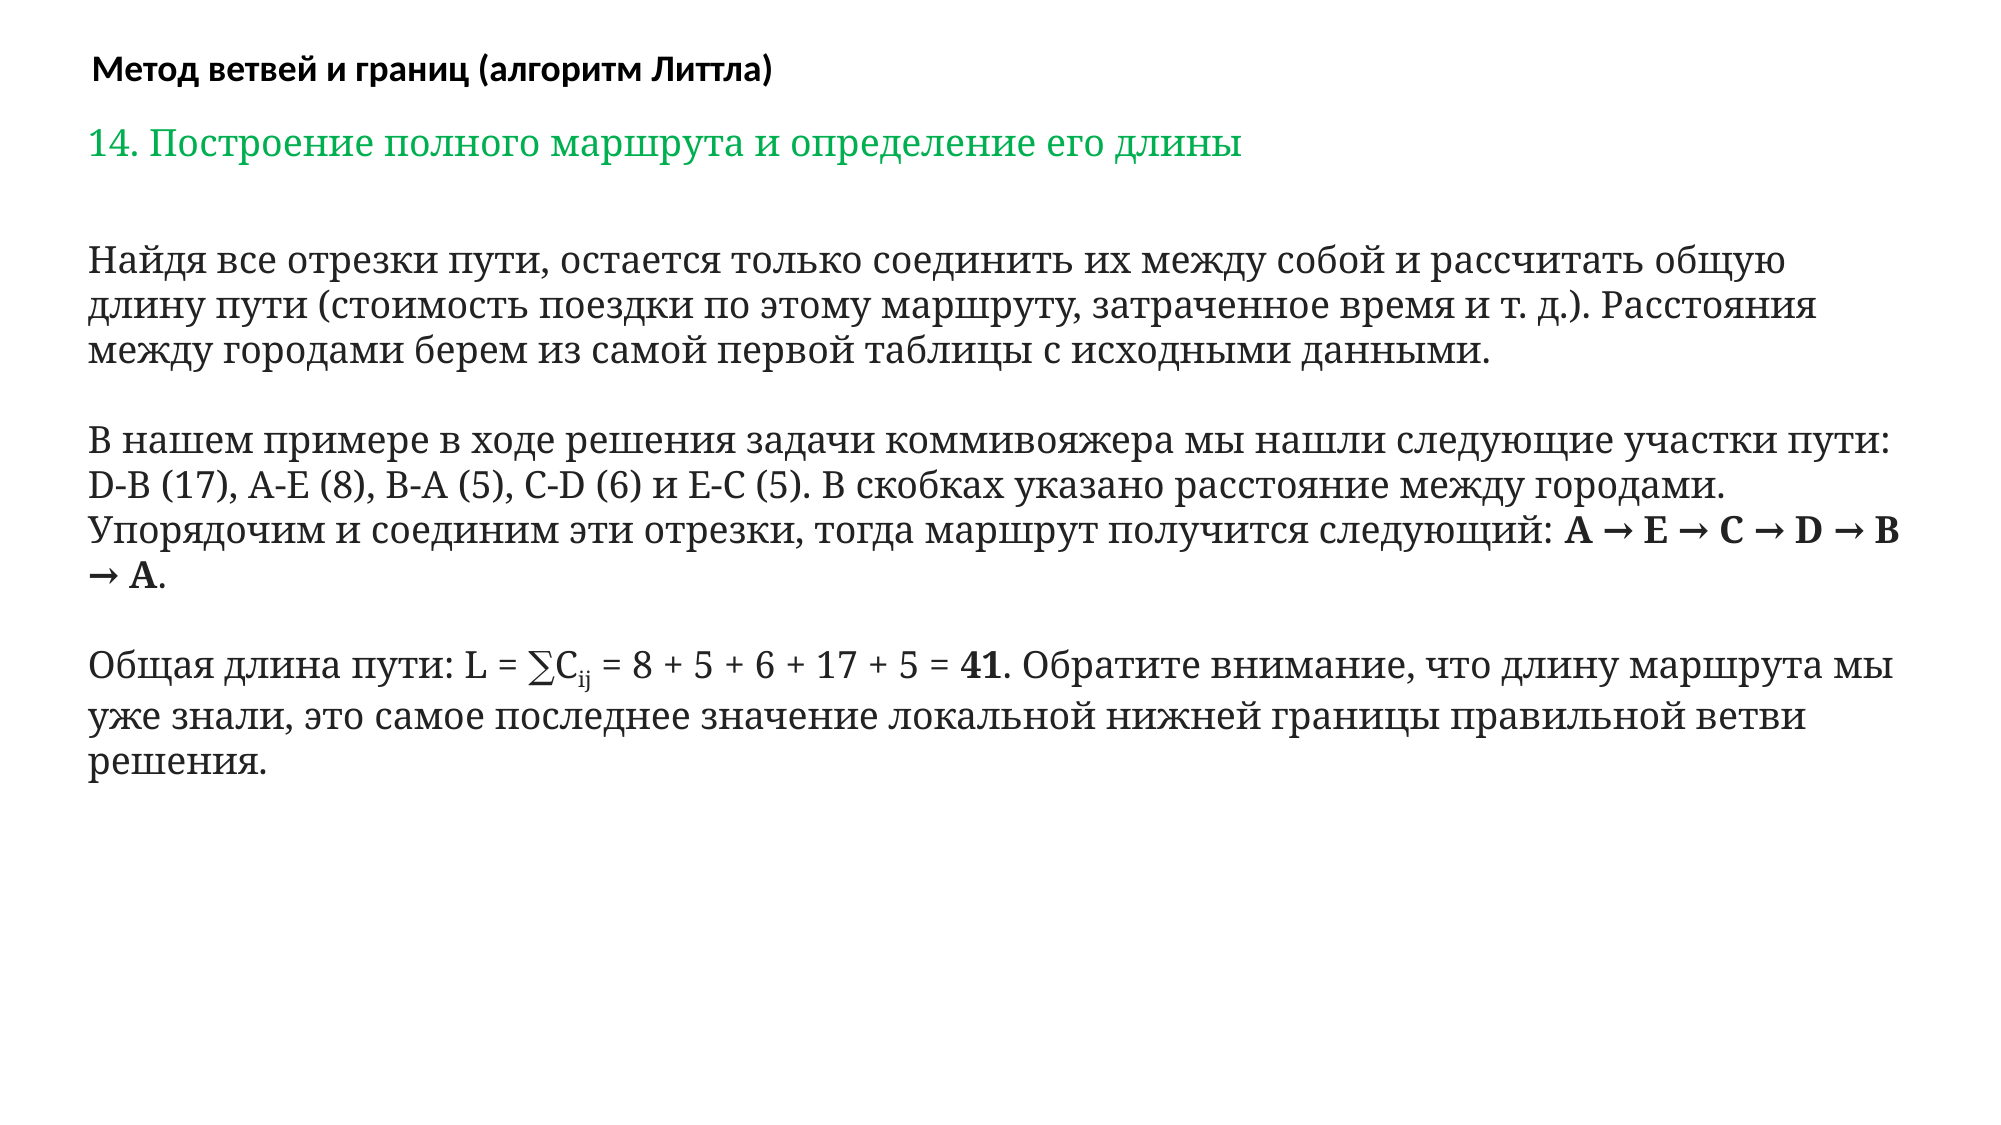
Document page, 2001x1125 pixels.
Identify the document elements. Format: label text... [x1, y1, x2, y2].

text_box Найдя все отрезки пути, остается только соединить их между собой и рассчитать общую длину пути (стоимость поездки по этому маршруту, затраченное время и т. д.). Расстояния между городами берем из самой первой таблицы с исходными данными. В нашем примере в ходе решения задачи коммивояжера мы нашли следующие участки пути: D-B (17), A-E (8), B-A (5), C-D (6) и E-C (5). В скобках указано расстояние между городами. Упорядочим и соединим эти отрезки, тогда маршрут получится следующий: A → E → C → D → B → A. Общая длина пути: L = ∑Cij = 8 + 5 + 6 + 17 + 5 = 41. Обратите внимание, что длину маршрута мы уже знали, это самое последнее значение локальной нижней границы правильной ветви решения. [73, 228, 1923, 790]
text_box 14. Построение полного маршрута и определение его длины [73, 111, 1515, 172]
text_box Метод ветвей и границ (алгоритм Литтла) [0, 41, 889, 97]
